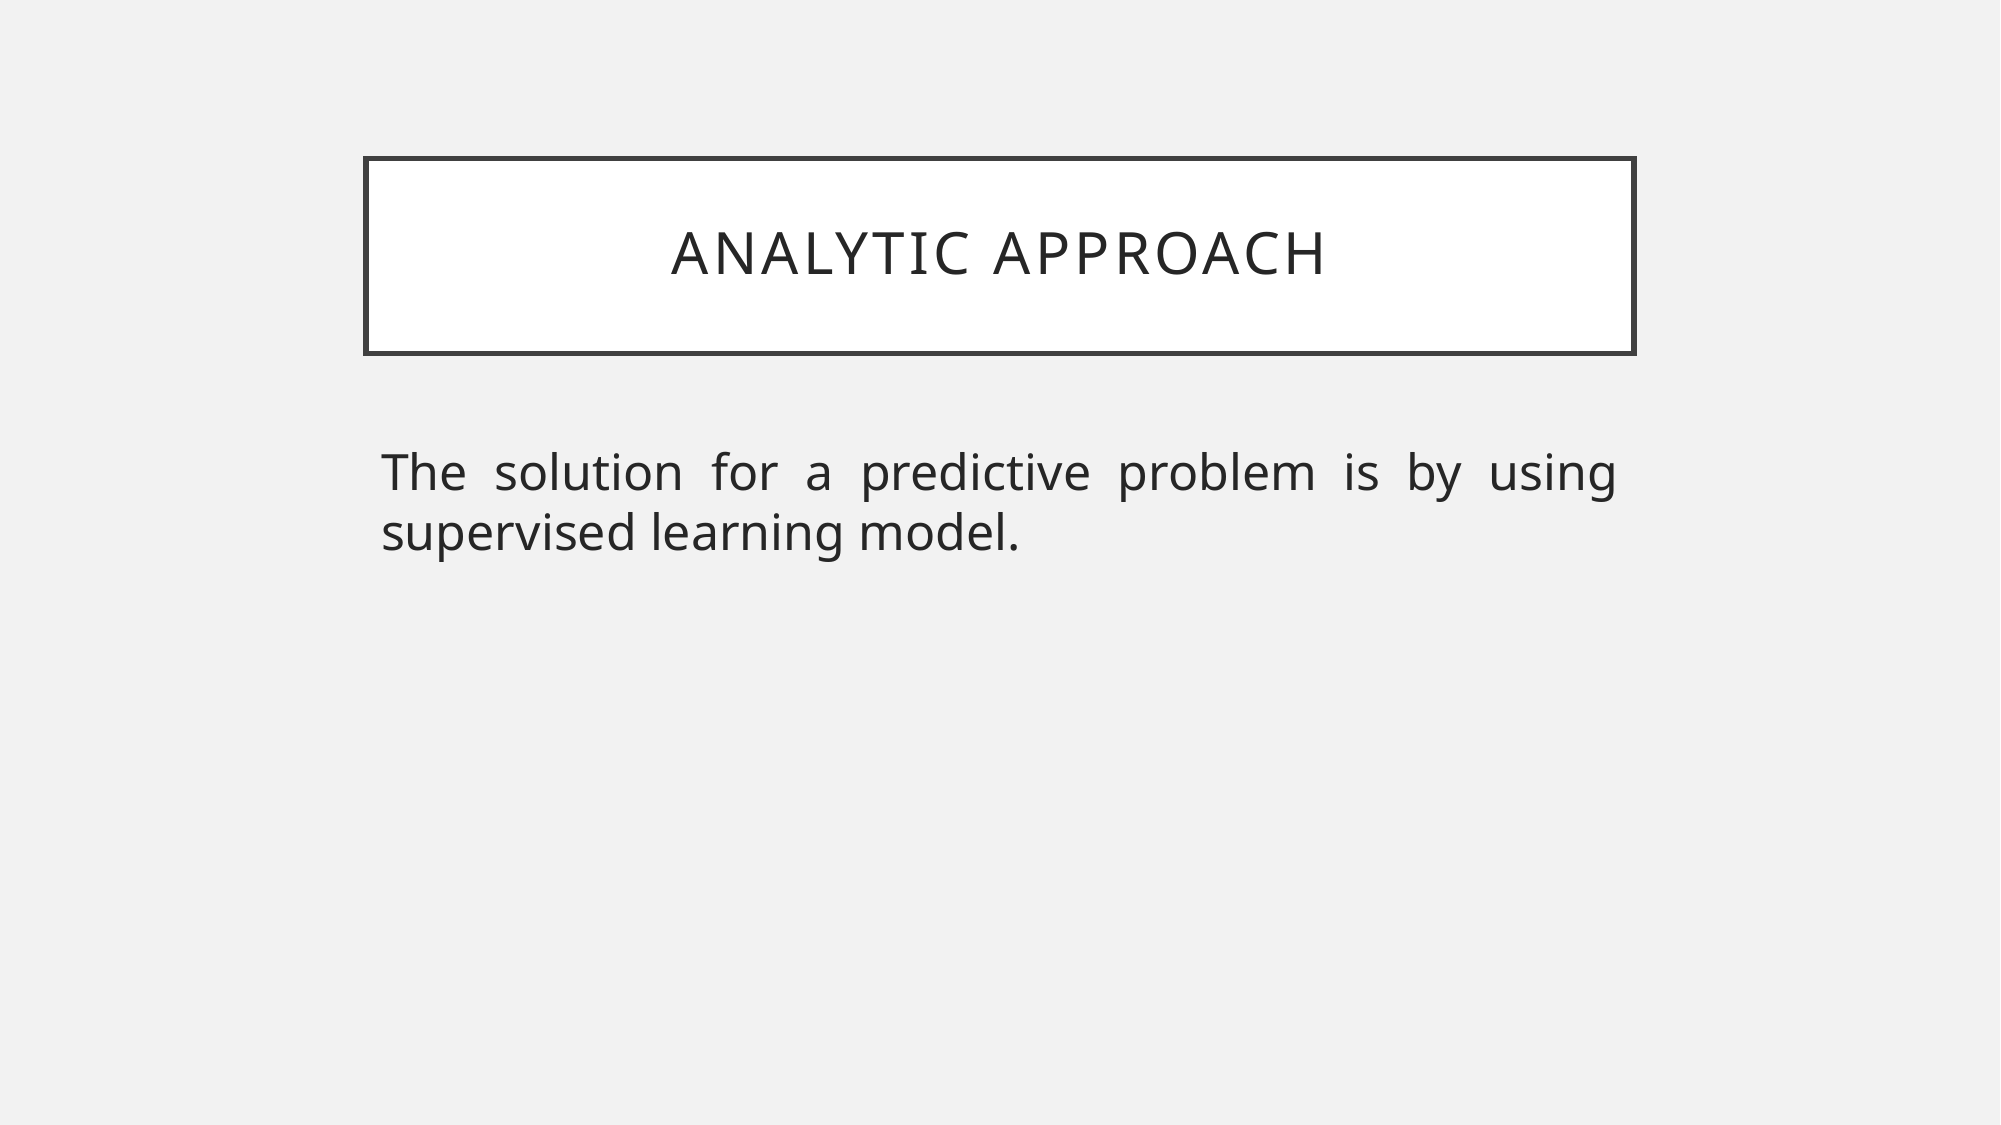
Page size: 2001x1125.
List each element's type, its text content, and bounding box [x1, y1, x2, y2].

list The solution for a predictive problem is by using supervised learning model. [366, 432, 1634, 942]
title Analytic approach [363, 156, 1637, 356]
